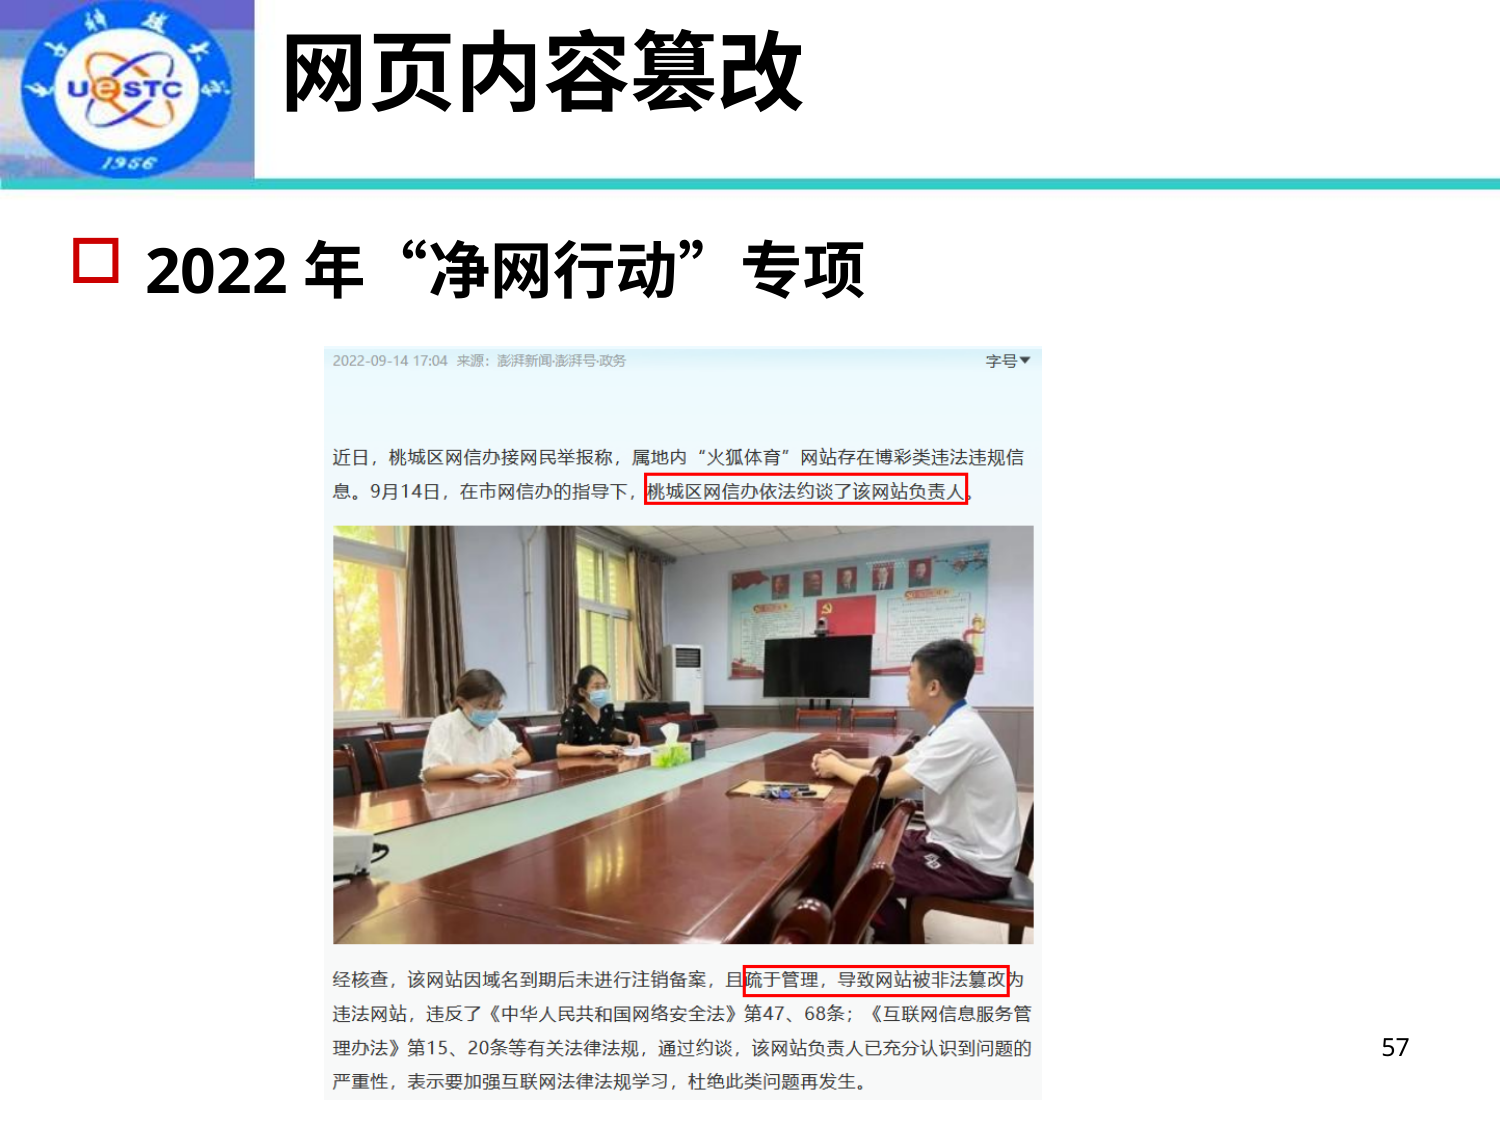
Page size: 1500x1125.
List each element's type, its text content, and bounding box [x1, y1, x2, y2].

title 网页内容篡改 [265, 42, 1500, 130]
picture [0, 0, 1500, 1125]
list 2022年“净网行动”专项 [53, 223, 1366, 924]
slide_number 57 [1074, 1023, 1426, 1100]
